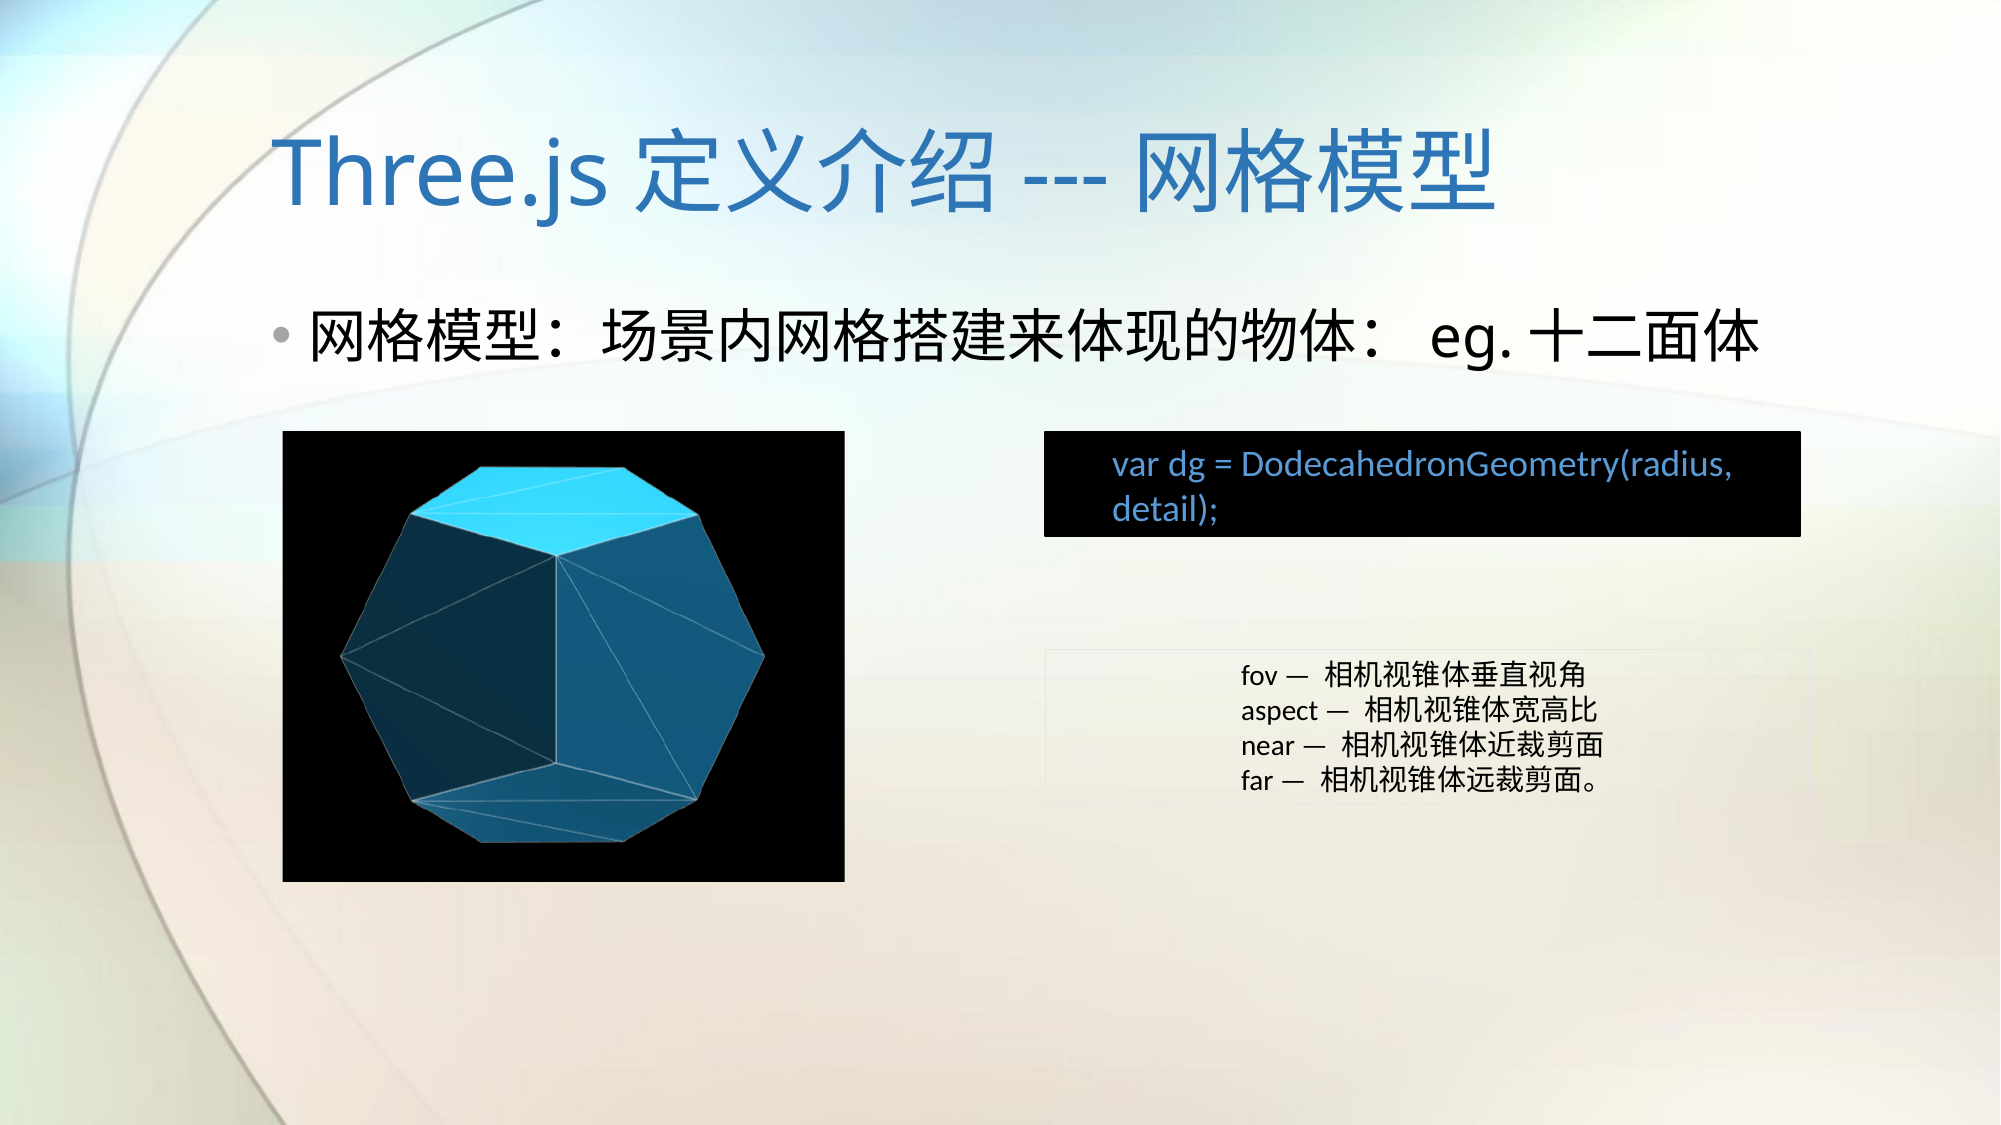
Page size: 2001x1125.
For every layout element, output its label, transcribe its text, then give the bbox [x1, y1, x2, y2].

list 网格模型：场景内网格搭建来体现的物体：eg.十二面体 [256, 299, 1863, 1014]
text_box var dg = DodecahedronGeometry(radius, detail); [1044, 431, 1801, 537]
title Three.js定义介绍---网格模型 [256, 59, 1863, 278]
text_box fov — 相机视锥体垂直视角 aspect — 相机视锥体宽高比 near — 相机视锥体近裁剪面 far — 相机视锥体远裁剪面。 [1045, 649, 1809, 804]
picture [0, 0, 2001, 1125]
